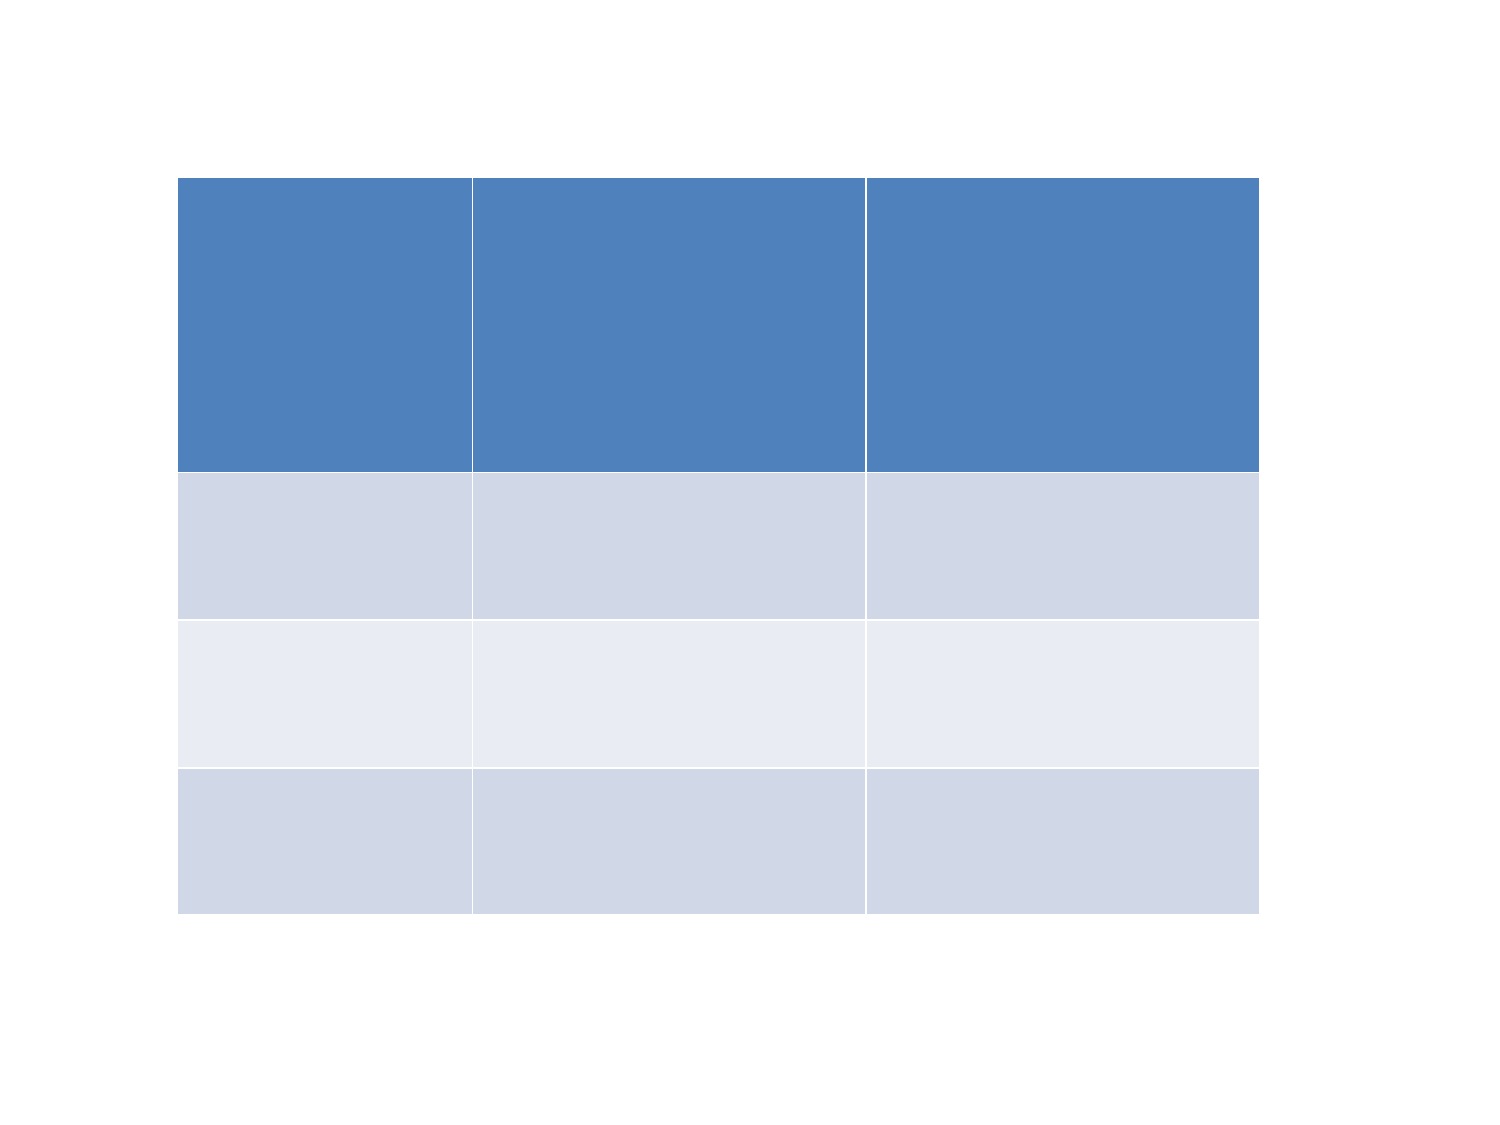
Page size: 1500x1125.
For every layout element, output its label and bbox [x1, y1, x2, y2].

table_header [867, 178, 1259, 472]
table_header [473, 178, 865, 472]
table_header [178, 178, 472, 472]
table_cell [473, 621, 865, 767]
table_cell [473, 473, 865, 619]
table_cell [867, 473, 1259, 619]
table_cell [867, 769, 1259, 914]
table_cell [178, 621, 472, 767]
table_cell [473, 769, 865, 914]
table_cell [178, 769, 472, 914]
table_cell [867, 621, 1259, 767]
table_cell [178, 473, 472, 619]
